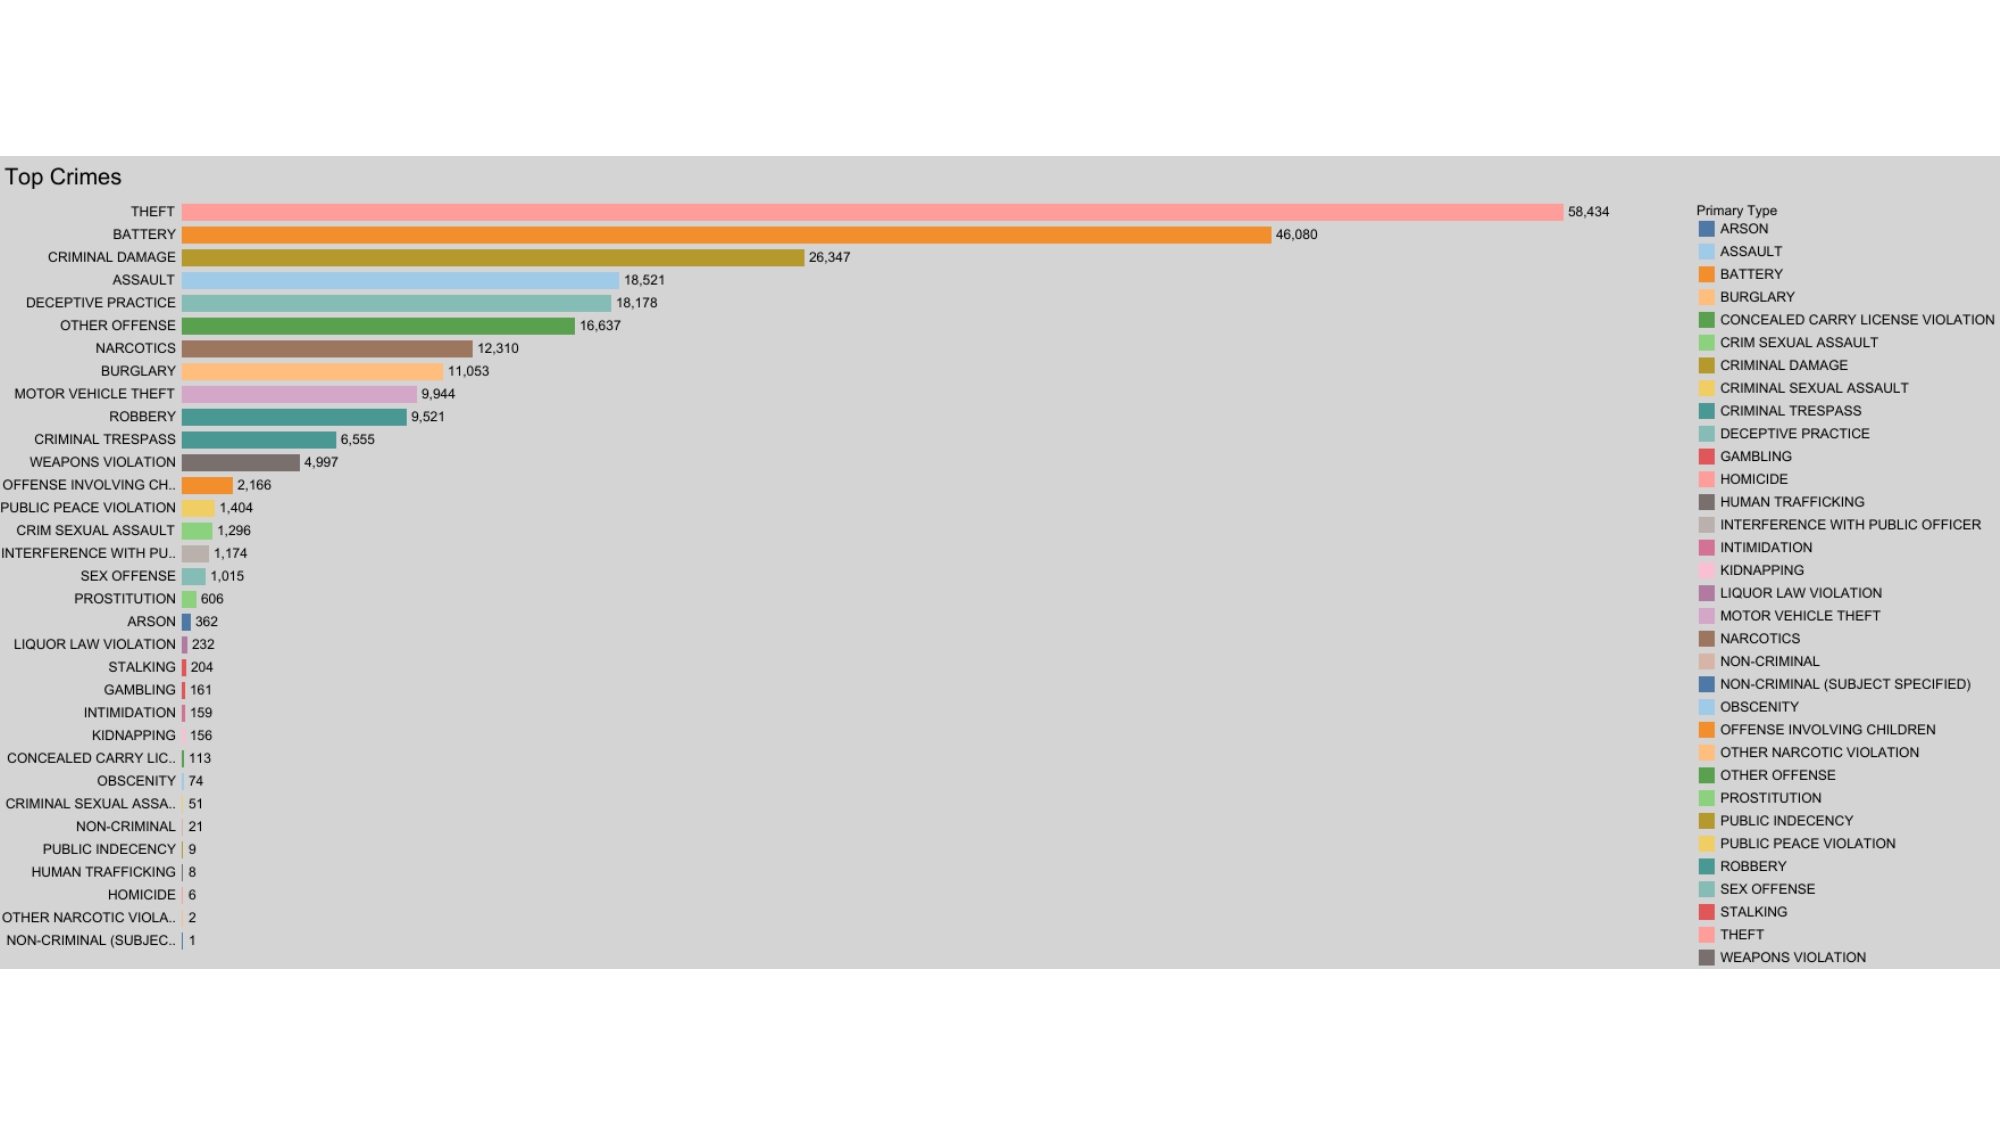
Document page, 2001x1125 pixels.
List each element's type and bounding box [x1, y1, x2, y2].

picture [0, 156, 2000, 969]
